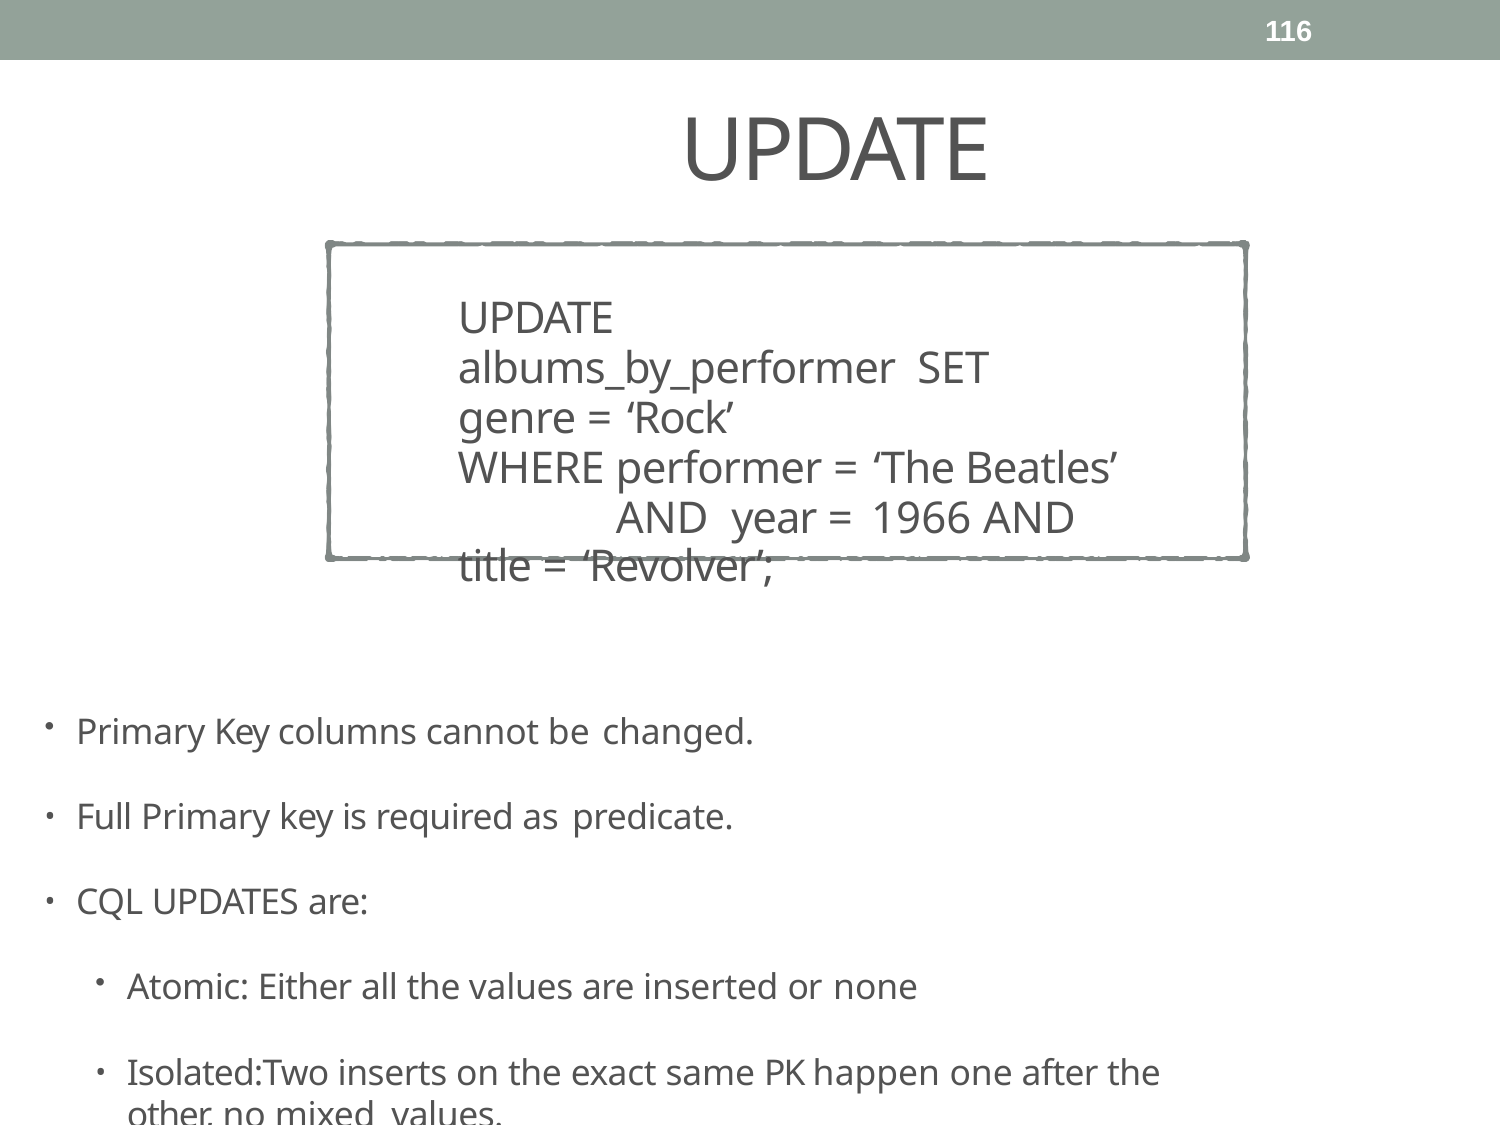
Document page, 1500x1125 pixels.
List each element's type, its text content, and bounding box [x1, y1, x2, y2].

slide_number 116 [1250, 3, 1425, 57]
text_box UPDATE UPDATE albums_by_performer SET genre = ‘Rock’ WHERE performer = ‘The Beatles’ AND year = 1966 AND title = ‘Revolver’; Primary Key columns cannot be changed. Full Primary key is required as predicate. CQL UPDATES are: Atomic: Either all the values are inserted or none Isolated:Two inserts on the exact same PK happen one after the other, no mixed values. [43, 54, 1363, 1125]
